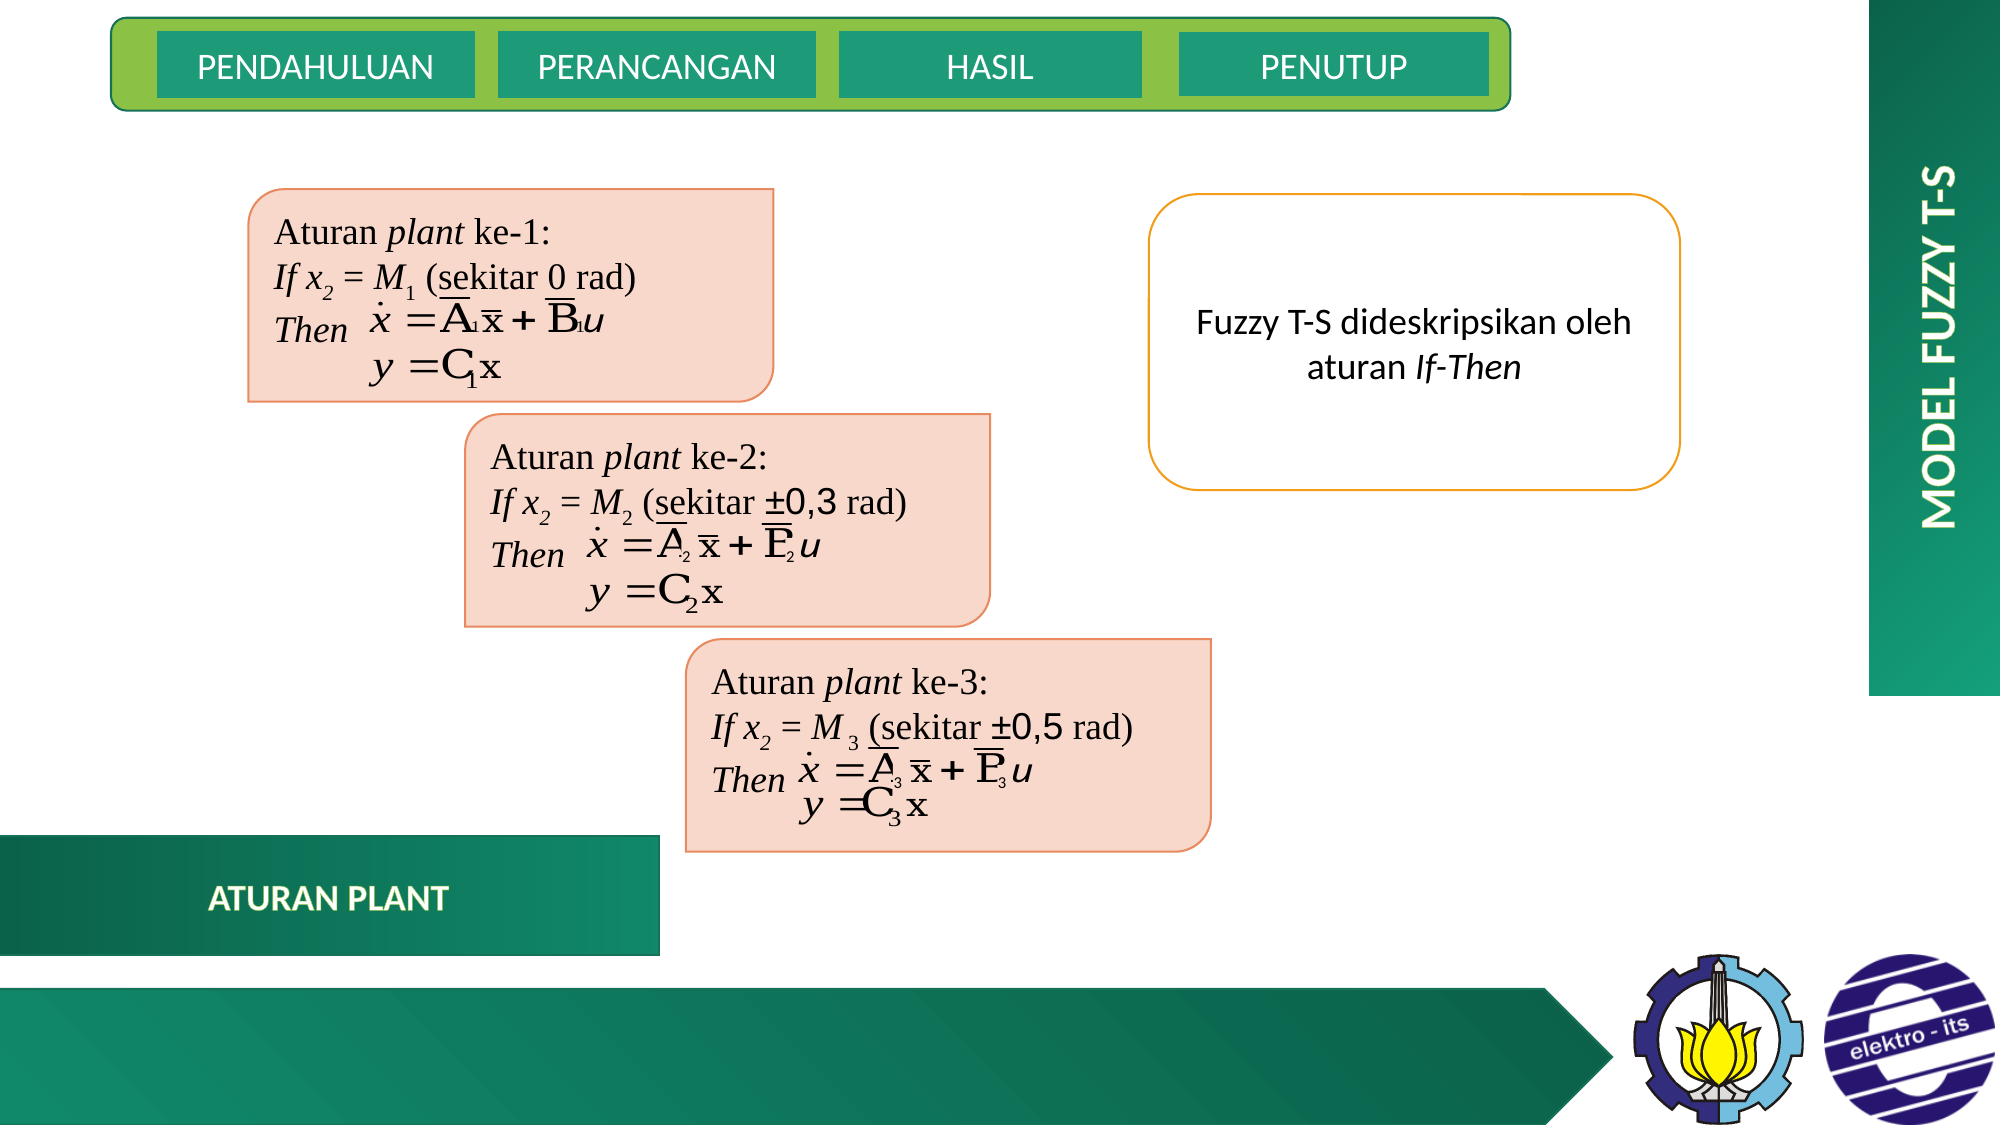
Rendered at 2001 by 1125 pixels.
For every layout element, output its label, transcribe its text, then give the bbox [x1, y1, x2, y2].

text_box [0, 987, 1614, 1125]
text_box Fuzzy T-S dideskripsikan oleh aturan If-Then [1147, 193, 1682, 492]
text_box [248, 189, 774, 402]
text_box ATURAN PLANT [0, 835, 660, 956]
text_box PERANCANGAN [502, 35, 812, 94]
text_box [109, 16, 1512, 112]
picture [1633, 954, 1804, 1125]
text_box PENDAHULUAN [161, 35, 471, 94]
text_box PENUTUP [1183, 36, 1485, 92]
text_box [465, 414, 991, 627]
picture [1824, 954, 1995, 1125]
text_box MODEL FUZZY T-S [1868, 0, 2000, 696]
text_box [685, 639, 1211, 852]
text_box HASIL [843, 35, 1138, 94]
